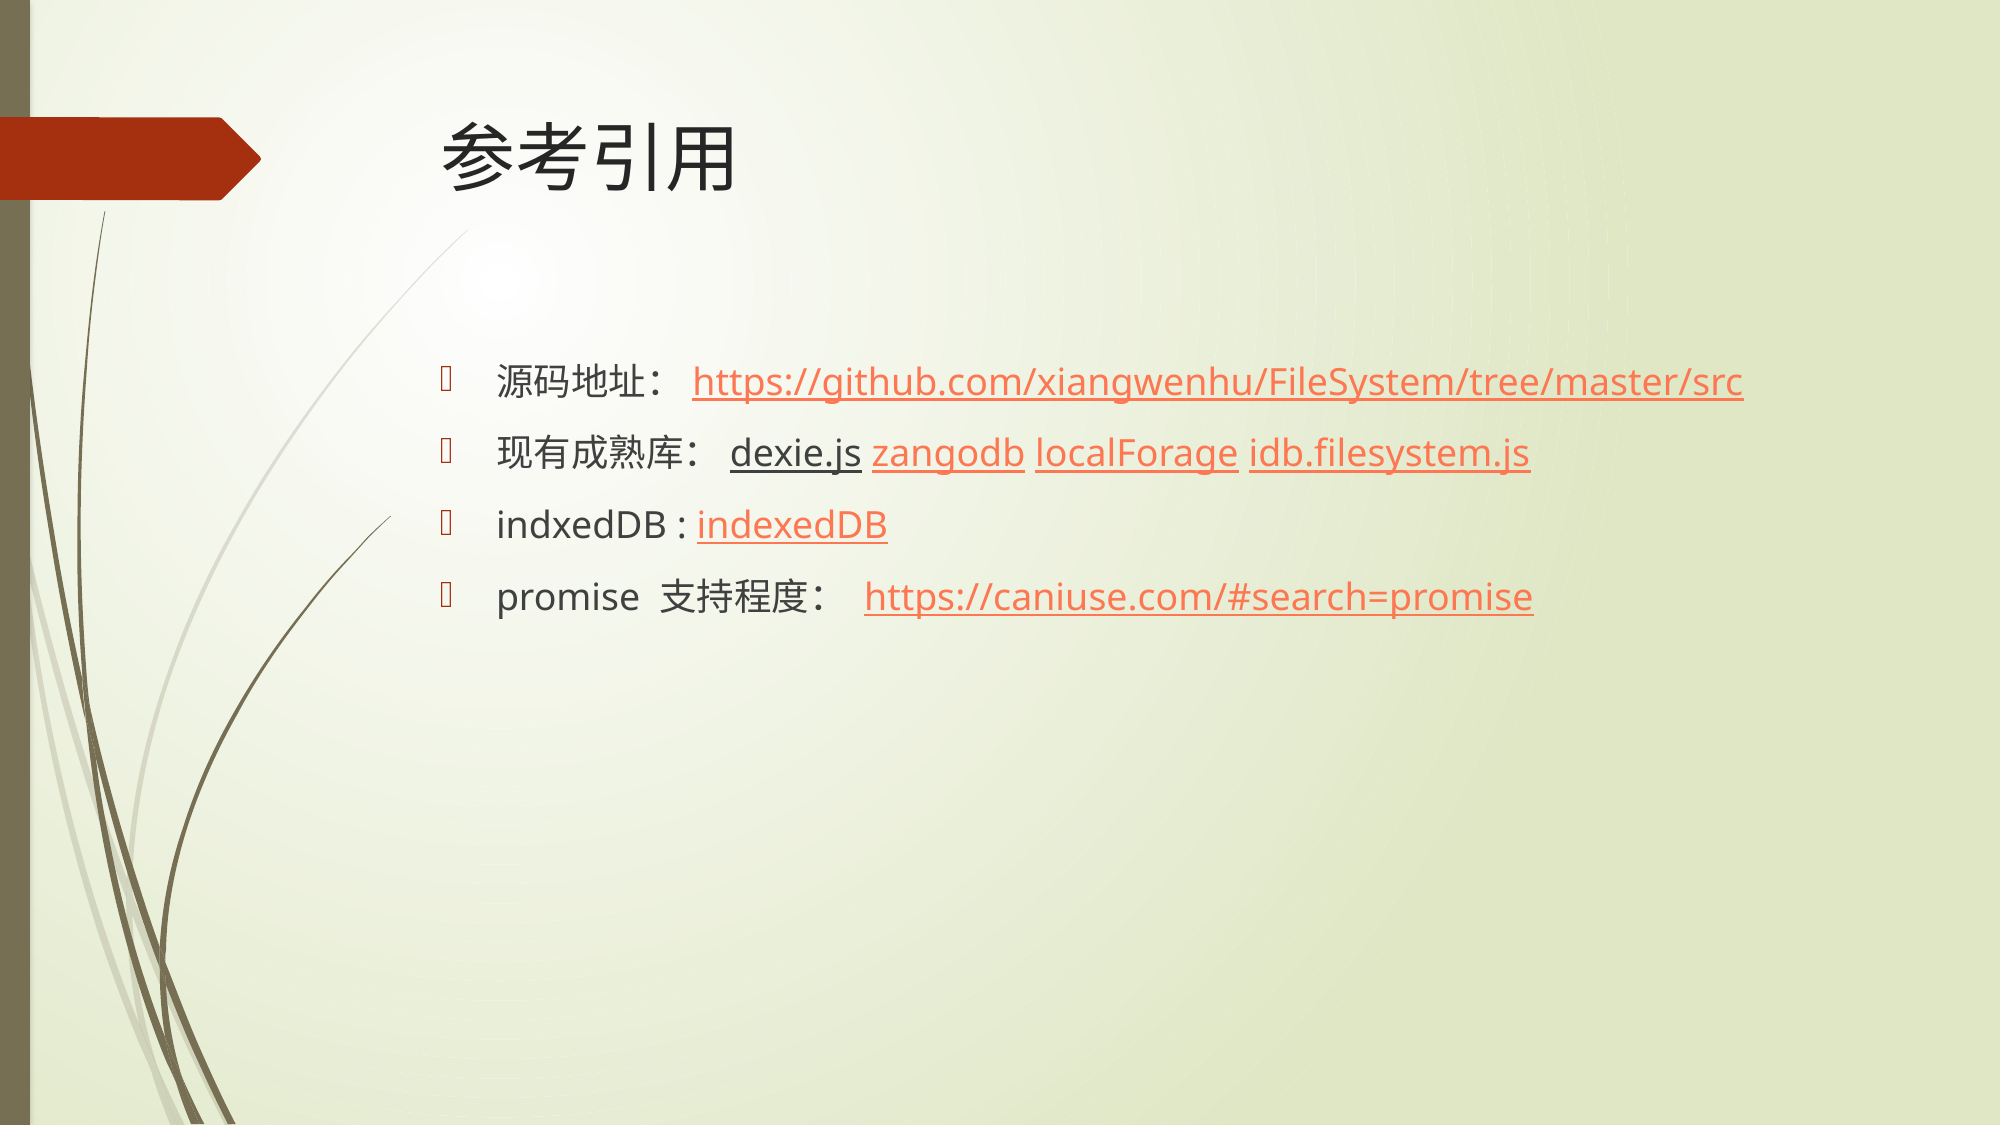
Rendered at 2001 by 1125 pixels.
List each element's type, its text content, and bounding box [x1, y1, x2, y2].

list 源码地址：https://github.com/xiangwenhu/FileSystem/tree/master/src 现有成熟库：dexie.js zangodb localForage idb.filesystem.js indxedDB : indexedDB promise 支持程度： https://caniuse.com/#search=promise [424, 350, 1888, 970]
title 参考引用 [425, 102, 1888, 313]
